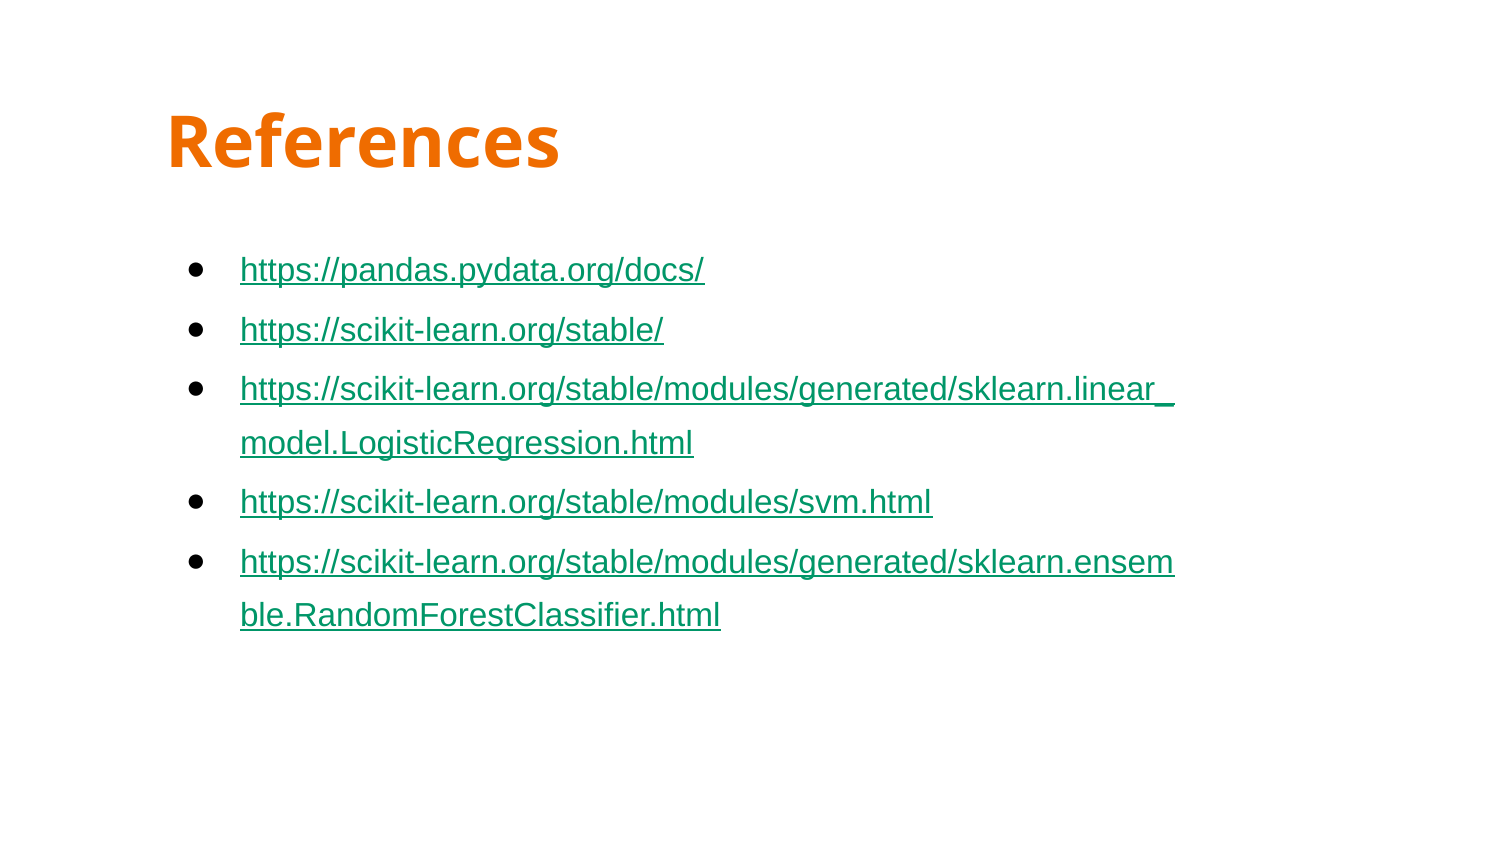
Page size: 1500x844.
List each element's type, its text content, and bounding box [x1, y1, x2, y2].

title References [150, 80, 914, 197]
list https://pandas.pydata.org/docs/ https://scikit-learn.org/stable/ https://scikit-learn.org/stable/modules/generated/sklearn.linear_model.LogisticRegression.html https://scikit-learn.org/stable/modules/svm.html https://scikit-learn.org/stable/modules/generated/sklearn.ensemble.RandomForestClassifier.html [150, 213, 1201, 755]
